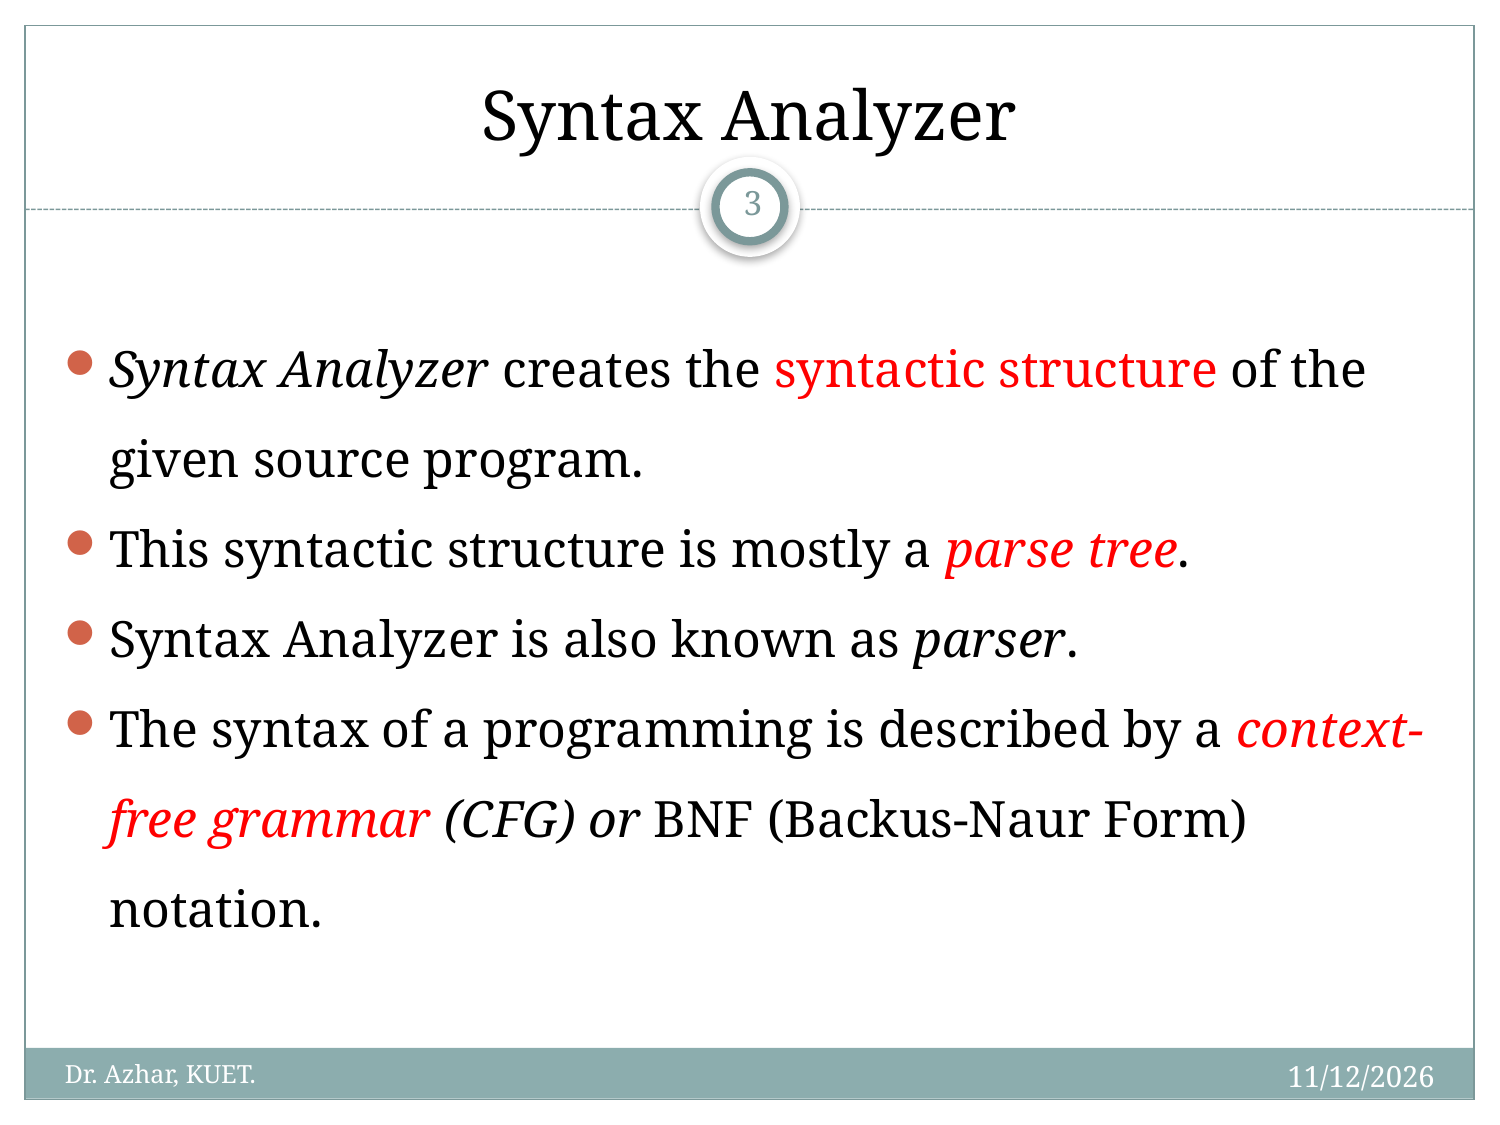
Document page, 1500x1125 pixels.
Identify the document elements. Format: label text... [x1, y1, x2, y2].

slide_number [950, 1050, 1450, 1111]
slide_number 3 [715, 168, 791, 241]
list Syntax Analyzer creates the syntactic structure of the given source program. This syntactic structure is mostly a parse tree. Syntax Analyzer is also known as parser. The syntax of a programming is described by a context-free grammar (CFG) or BNF (Backus-Naur Form) notation. [49, 250, 1445, 1001]
footer Dr. Azhar, KUET. [50, 1051, 638, 1112]
title Syntax Analyzer [49, 37, 1450, 162]
